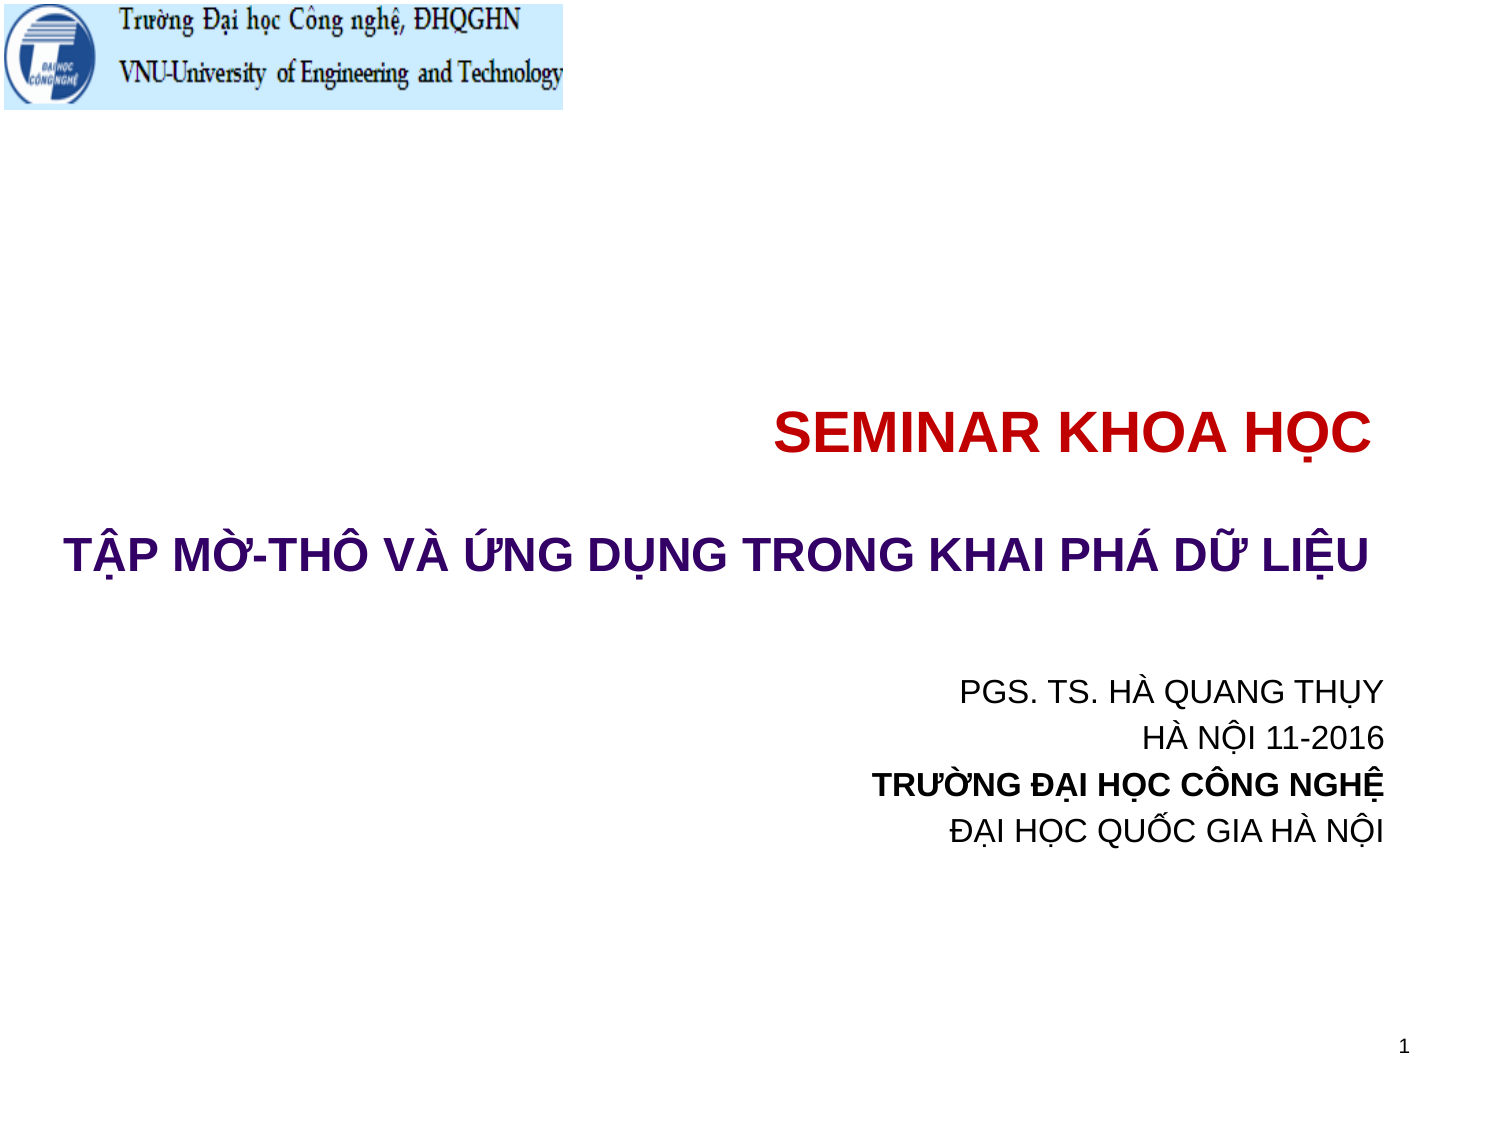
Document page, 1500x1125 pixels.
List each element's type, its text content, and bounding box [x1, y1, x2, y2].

picture [3, 4, 563, 110]
slide_number 1 [1074, 1024, 1426, 1101]
title SEMINAR KHOA HỌC TẬP MỜ-THÔ VÀ ỨNG DỤNG TRONG KHAI PHÁ DỮ LIỆU [4, 275, 1388, 590]
subtitle PGS. TS. HÀ QUANG THỤY HÀ NỘI 11-2016 TRƯỜNG ĐẠI HỌC CÔNG NGHỆ ĐẠI HỌC QUỐC GIA HÀ NỘI [310, 662, 1400, 913]
